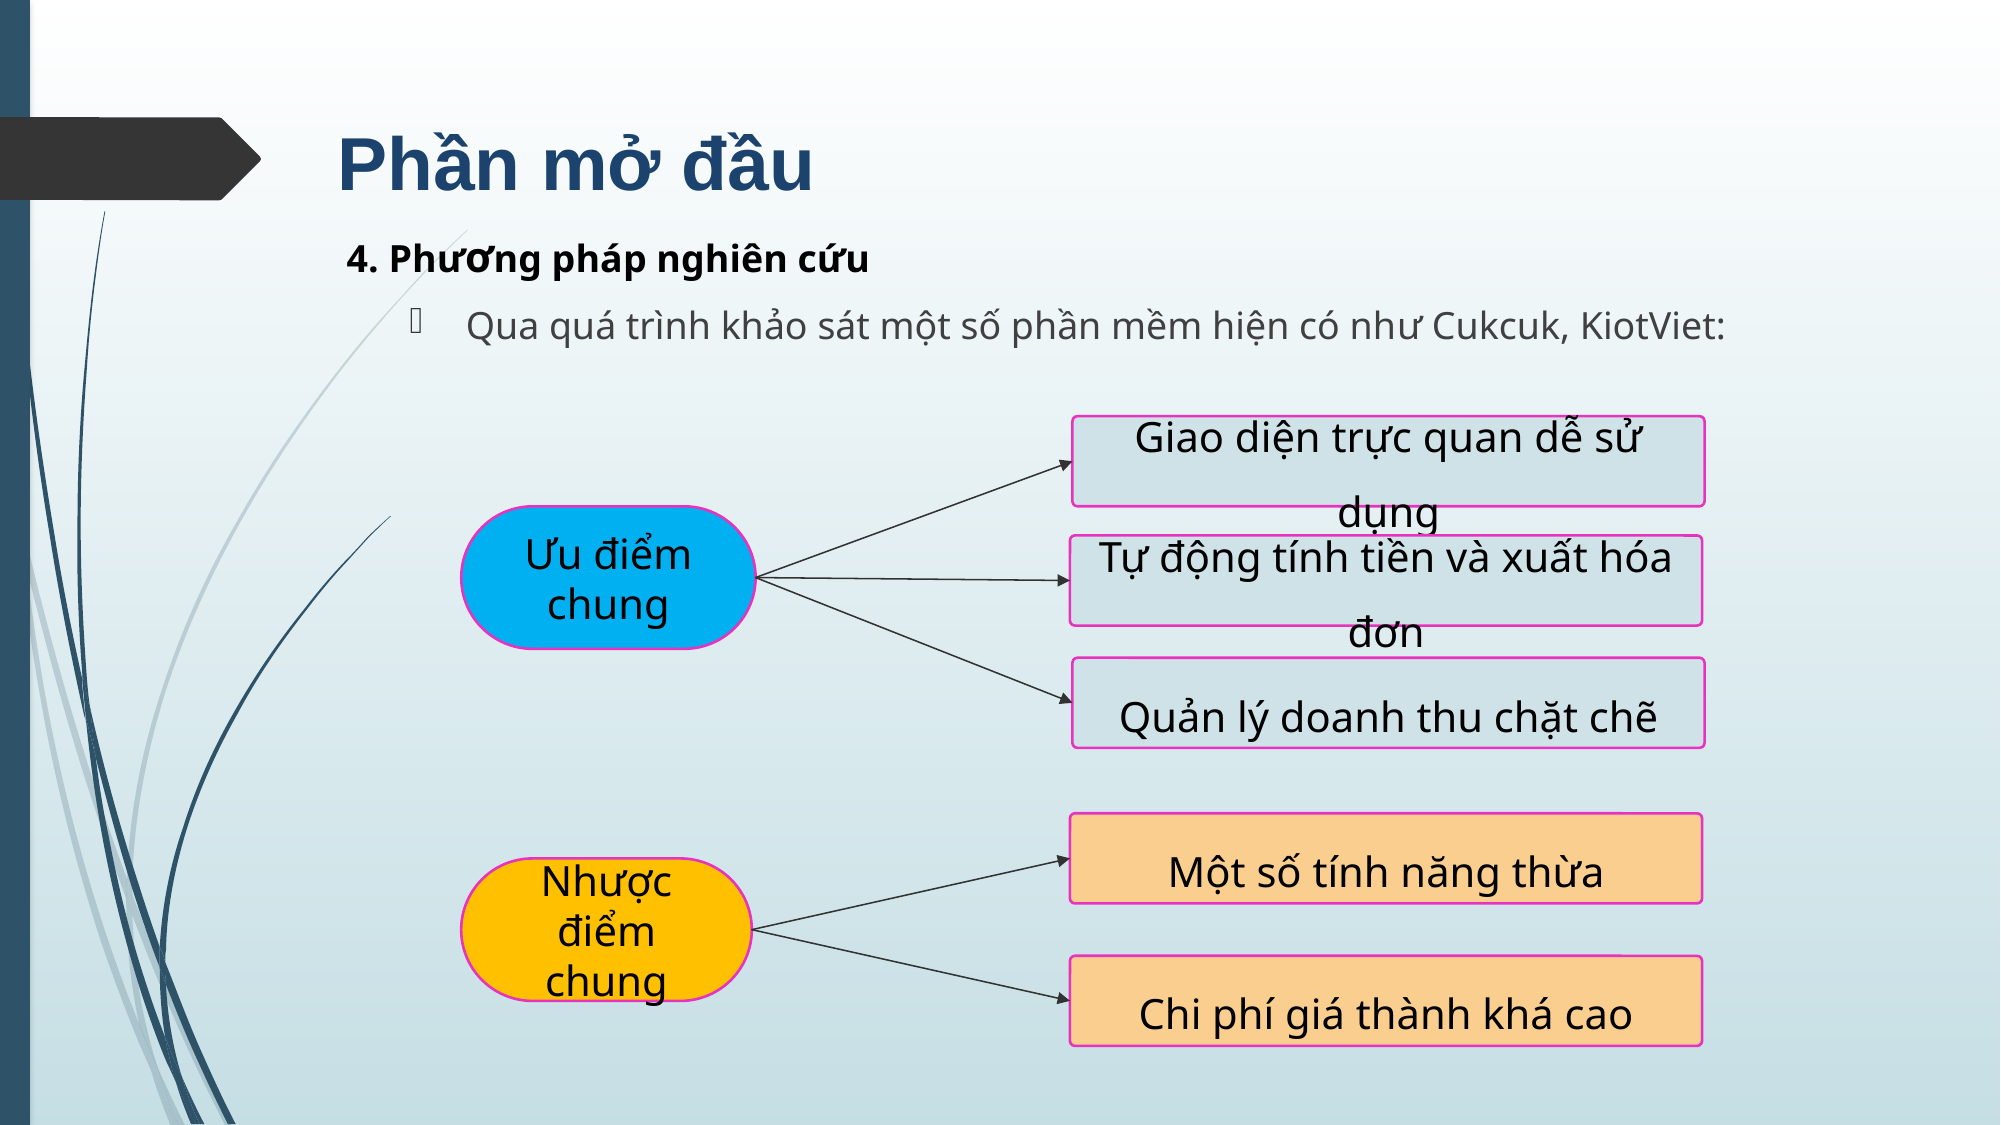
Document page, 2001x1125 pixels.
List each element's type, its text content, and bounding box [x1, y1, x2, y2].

text_box Tự động tính tiền và xuất hóa đơn [1076, 534, 1704, 627]
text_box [751, 929, 1071, 1002]
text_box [755, 577, 1073, 704]
title Phần mở đầu [244, 107, 909, 243]
text_box Chi phí giá thành khá cao [1068, 954, 1704, 1048]
text_box Quản lý doanh thu chặt chẽ [1071, 656, 1706, 750]
list Qua quá trình khảo sát một số phần mềm hiện có như Cukcuk, KiotViet: [394, 294, 1857, 361]
text_box Giao diện trực quan dễ sử dụng [1071, 414, 1706, 508]
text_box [755, 460, 1073, 577]
text_box Nhược điểm chung [459, 857, 746, 1003]
text_box Ưu điểm chung [459, 505, 750, 651]
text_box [751, 858, 1071, 929]
text_box Một số tính năng thừa [1068, 811, 1704, 905]
text_box 4. Phương pháp nghiên cứu [331, 222, 963, 288]
